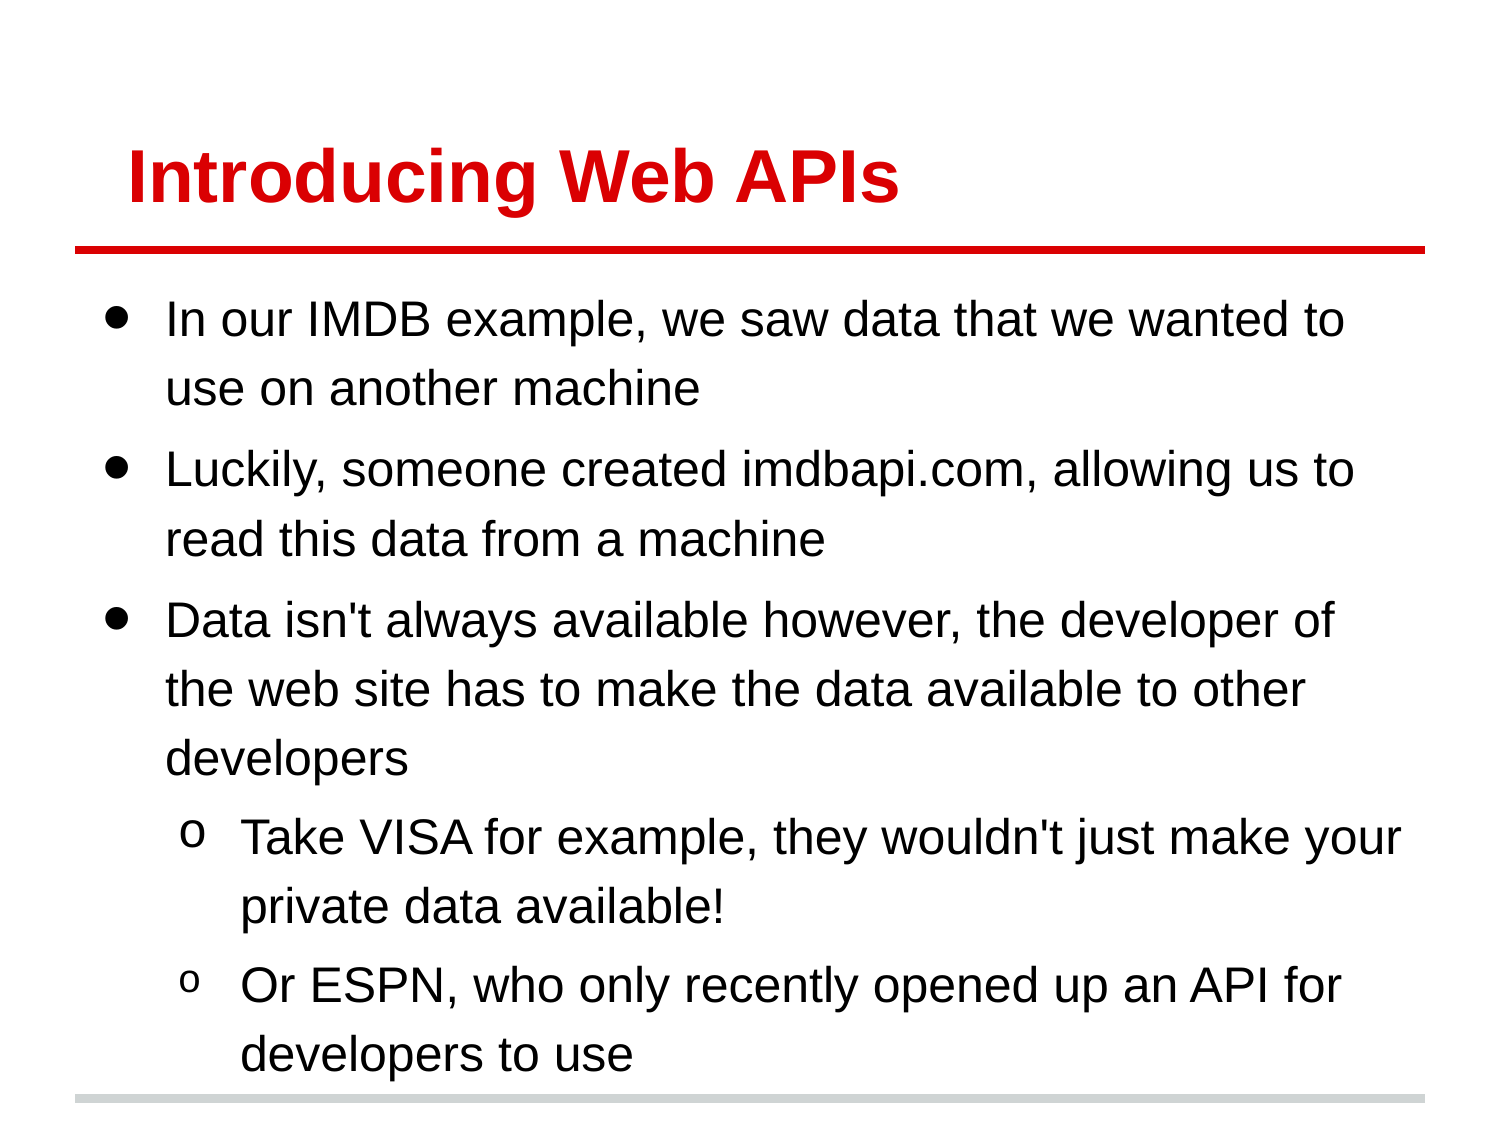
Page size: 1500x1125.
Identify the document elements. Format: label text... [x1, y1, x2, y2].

list In our IMDB example, we saw data that we wanted to use on another machine Luckily, someone created imdbapi.com, allowing us to read this data from a machine Data isn't always available however, the developer of the web site has to make the data available to other developers Take VISA for example, they wouldn't just make your private data available! Or ESPN, who only recently opened up an API for developers to use [75, 262, 1425, 1078]
title Introducing Web APIs [75, 45, 1425, 233]
